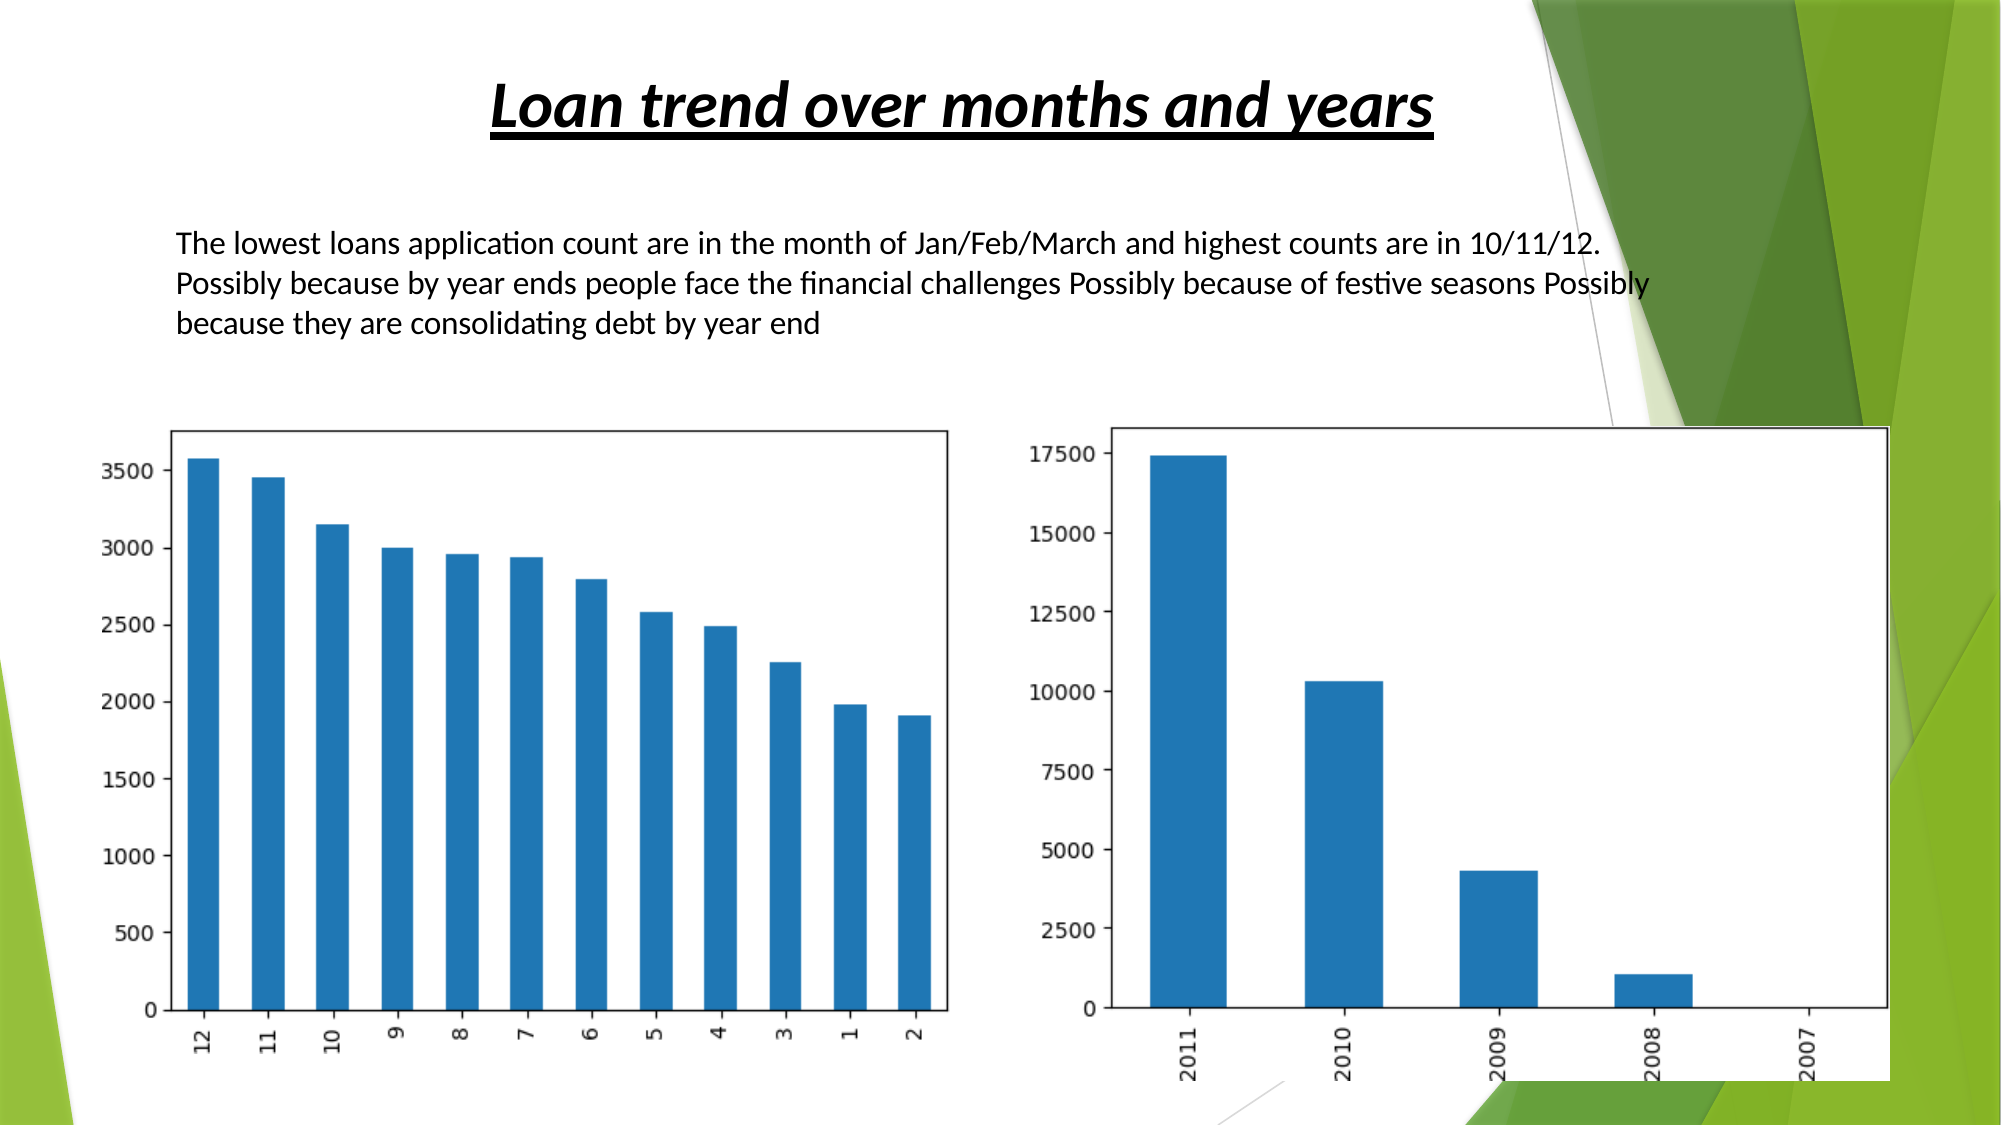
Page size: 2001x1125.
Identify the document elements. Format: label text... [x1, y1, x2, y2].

text_box Loan trend over months and years [488, 58, 1438, 141]
text_box The lowest loans application count are in the month of Jan/Feb/March and highest counts are in 10/11/12. Possibly because by year ends people face the financial challenges Possibly because of festive seasons Possibly because they are consolidating debt by year end [173, 218, 1666, 341]
picture [1030, 426, 1891, 1081]
picture [102, 429, 951, 1054]
